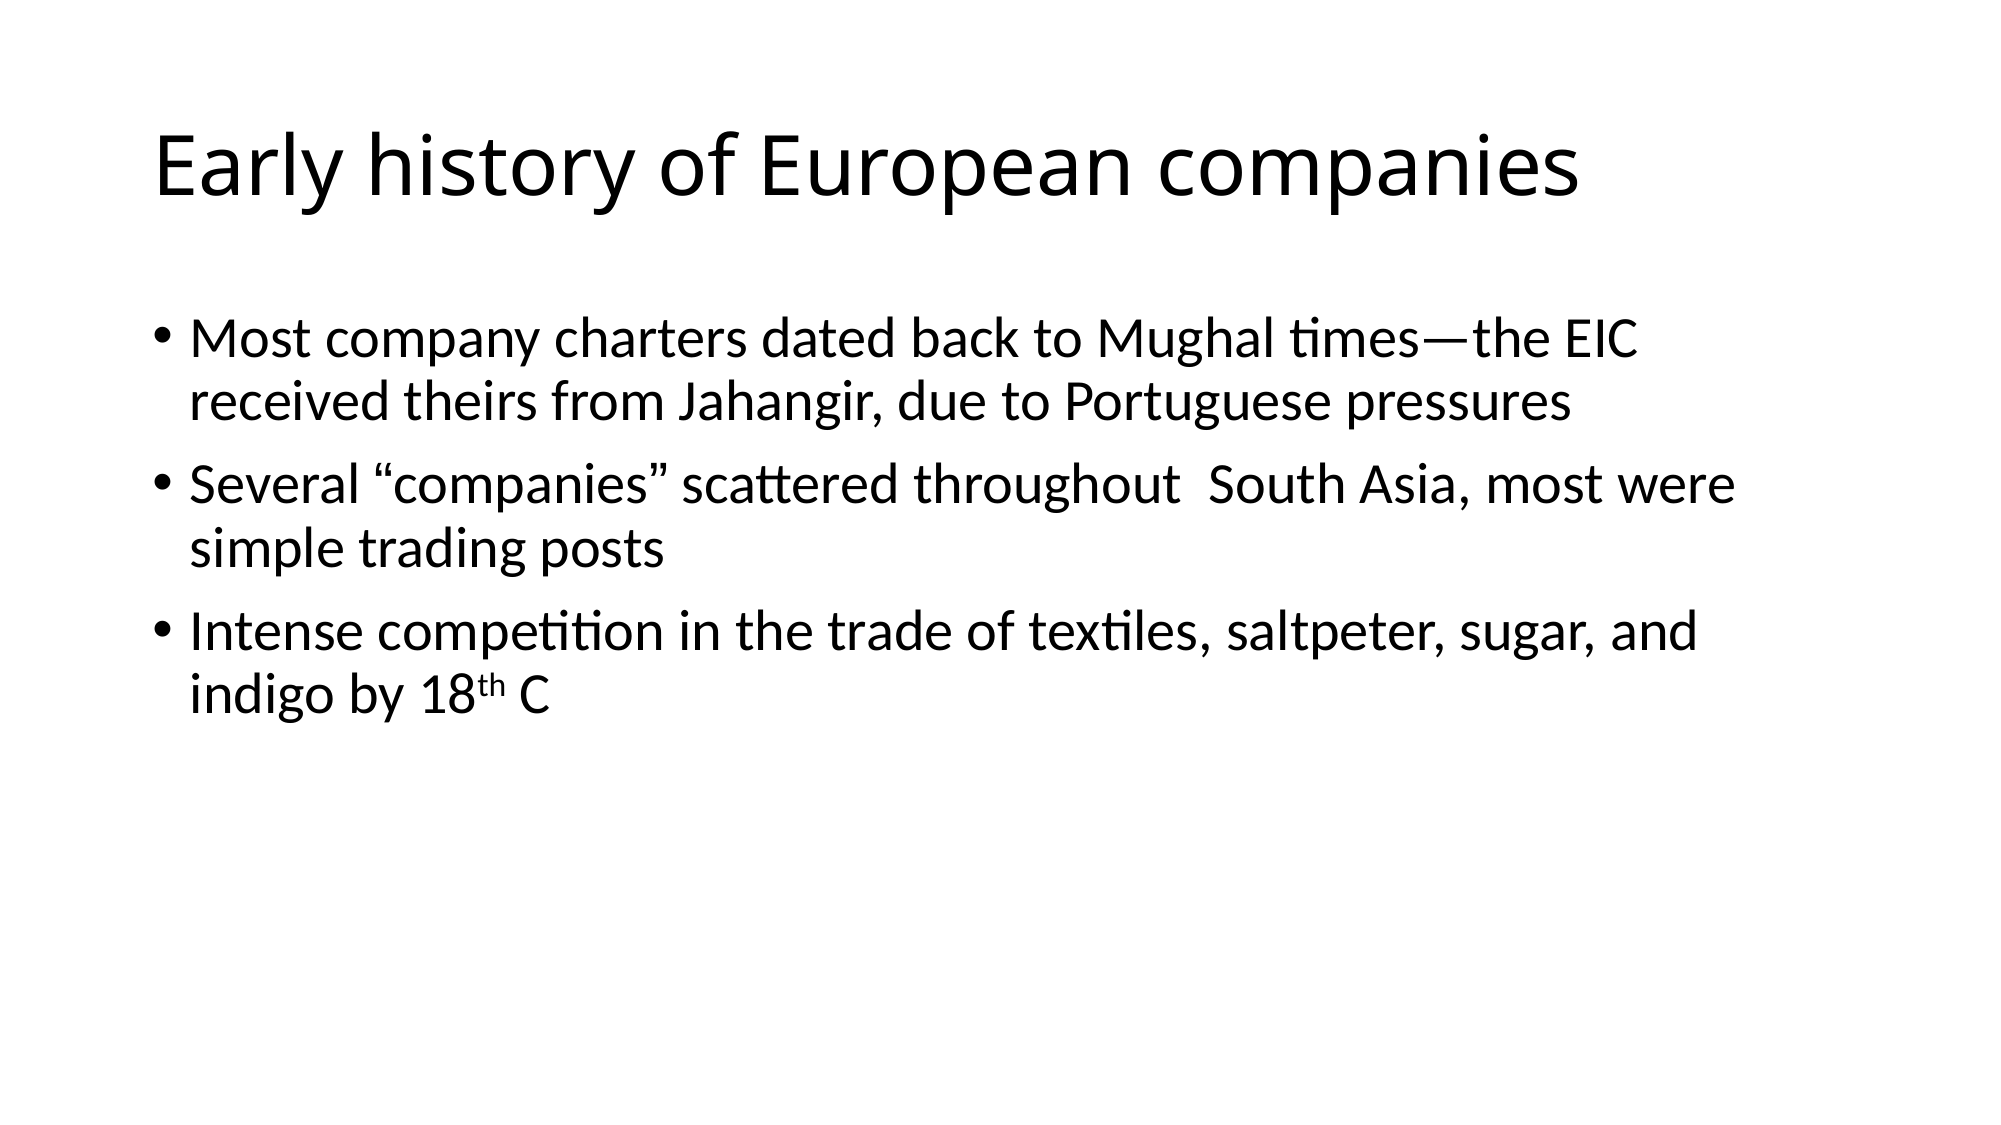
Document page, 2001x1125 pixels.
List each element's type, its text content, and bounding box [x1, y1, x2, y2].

list Most company charters dated back to Mughal times—the EIC received theirs from Jahangir, due to Portuguese pressures Several “companies” scattered throughout South Asia, most were simple trading posts Intense competition in the trade of textiles, saltpeter, sugar, and indigo by 18th C [137, 299, 1863, 1014]
title Early history of European companies [137, 59, 1863, 278]
